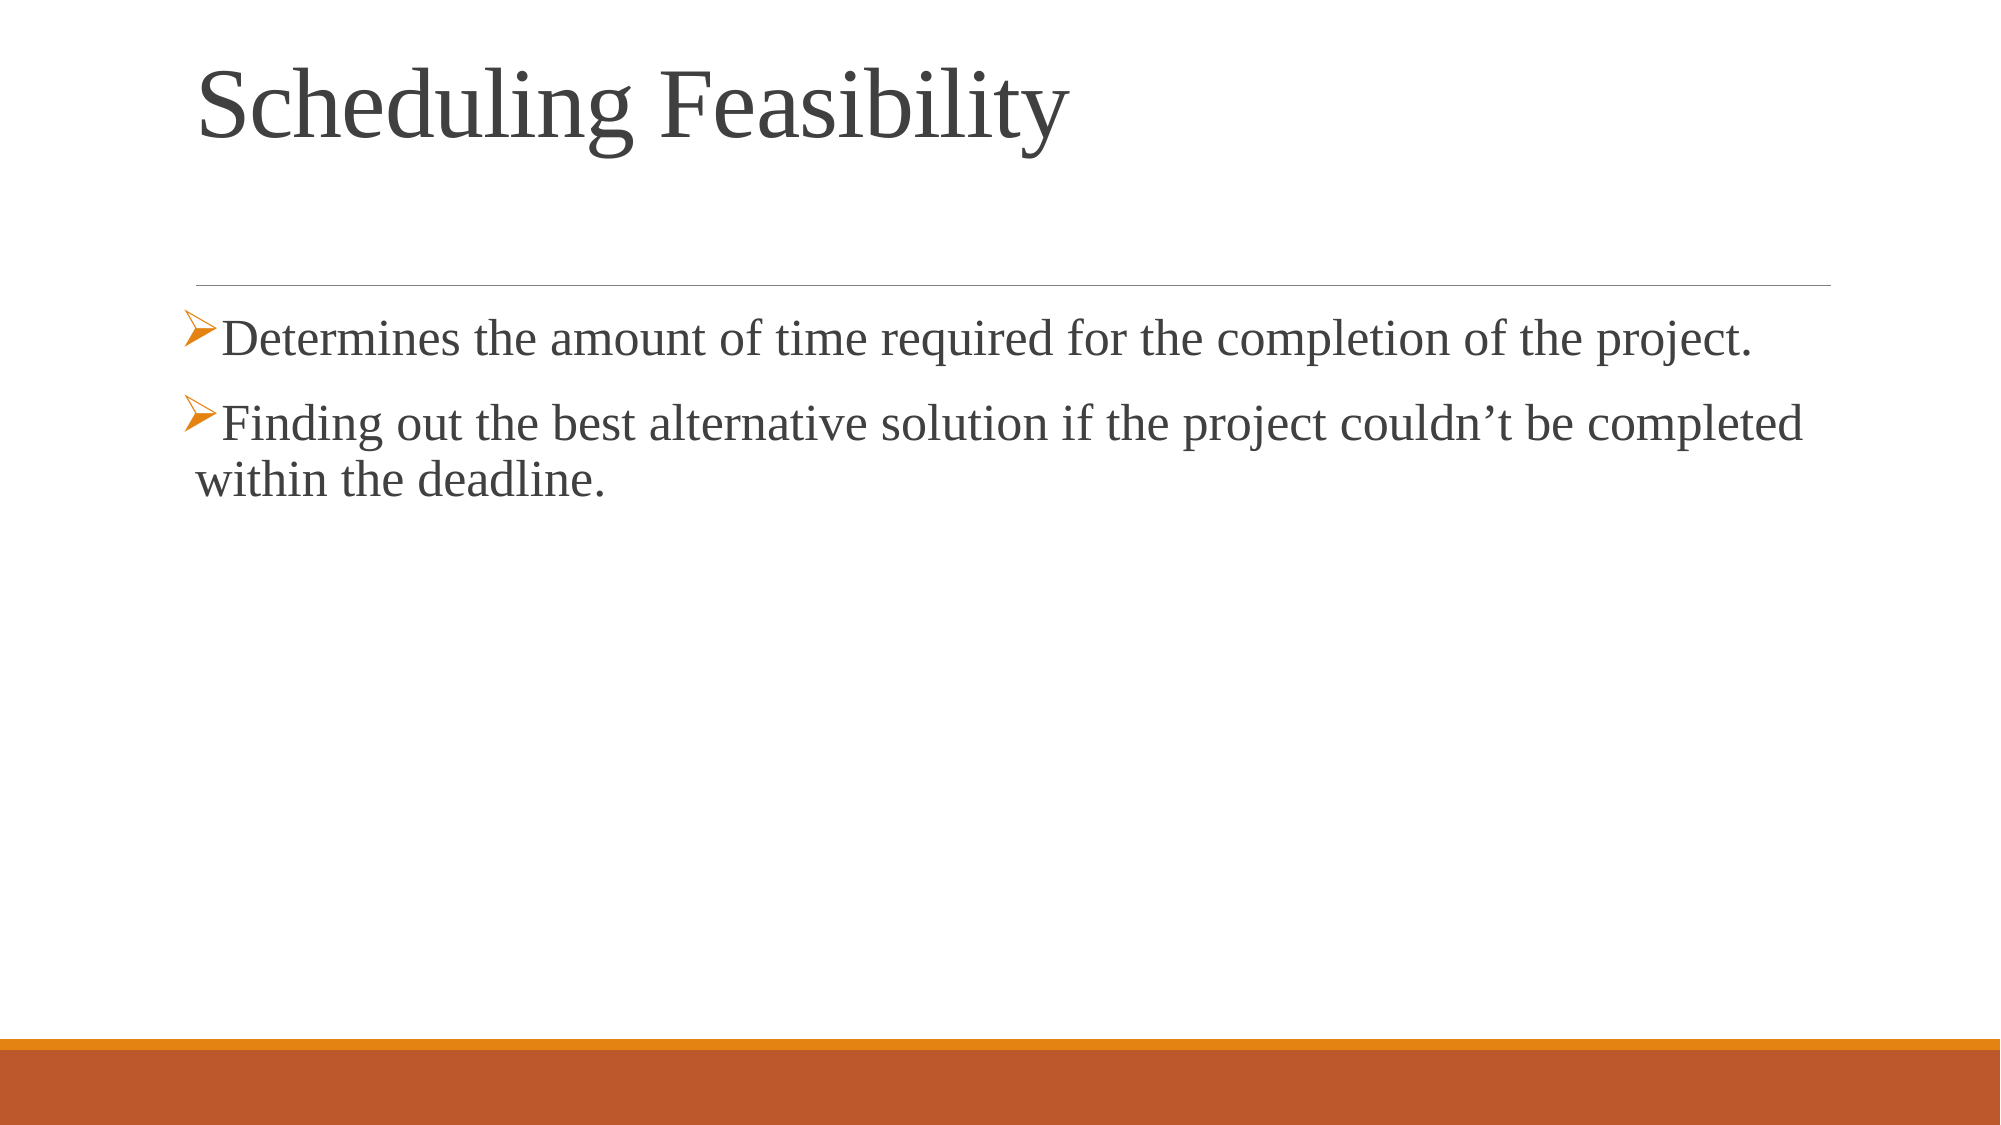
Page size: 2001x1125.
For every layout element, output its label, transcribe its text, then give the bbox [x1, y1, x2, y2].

list Determines the amount of time required for the completion of the project. Finding out the best alternative solution if the project couldn’t be completed within the deadline. [180, 302, 1830, 963]
title Scheduling Feasibility [180, 47, 1830, 285]
